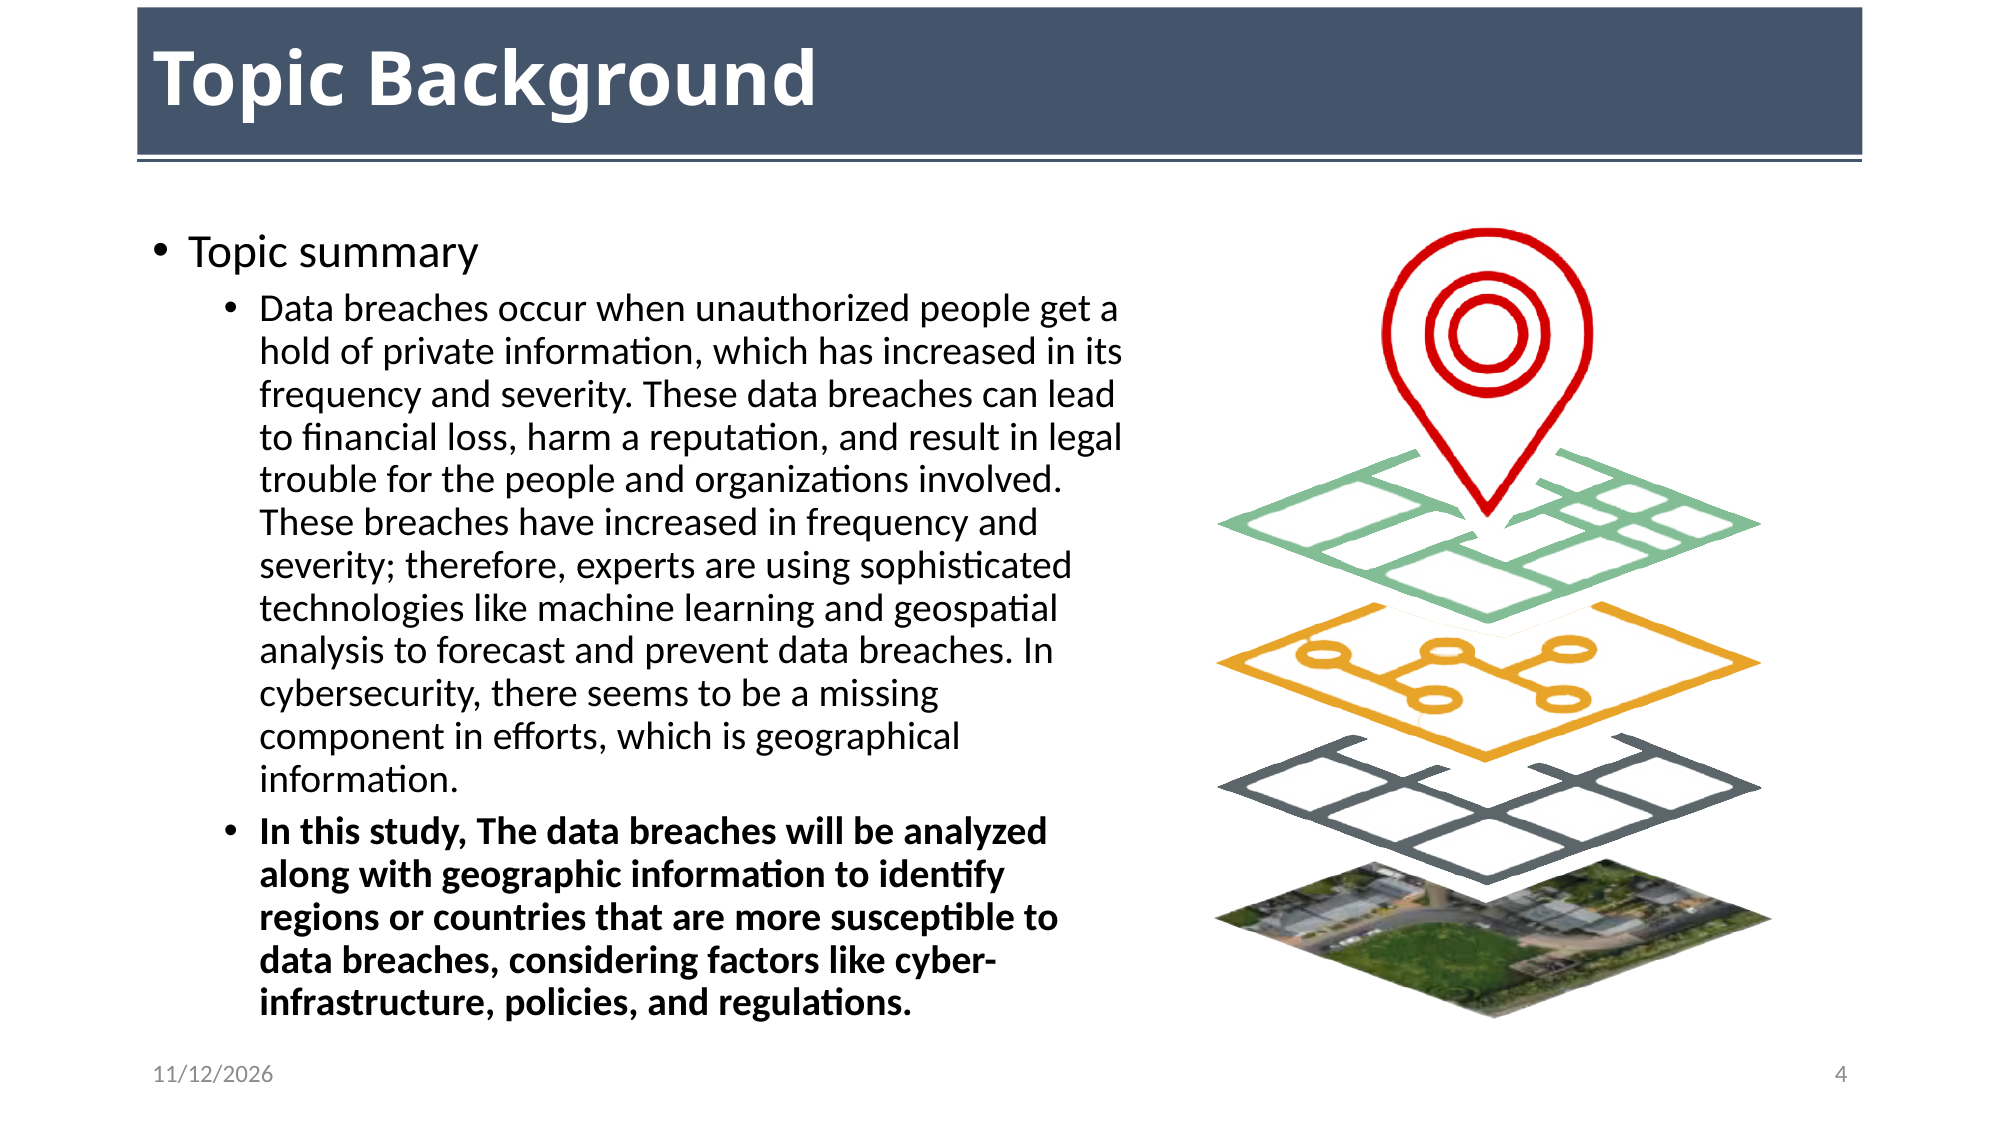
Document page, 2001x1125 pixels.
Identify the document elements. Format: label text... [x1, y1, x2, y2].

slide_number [137, 1042, 588, 1103]
slide_number 4 [1412, 1042, 1863, 1103]
title Topic Background [137, 7, 1863, 155]
picture [1146, 205, 1816, 1043]
list Topic summary Data breaches occur when unauthorized people get a hold of private information, which has increased in its frequency and severity. These data breaches can lead to financial loss, harm a reputation, and result in legal trouble for the people and organizations involved. These breaches have increased in frequency and severity; therefore, experts are using sophisticated technologies like machine learning and geospatial analysis to forecast and prevent data breaches. In cybersecurity, there seems to be a missing component in efforts, which is geographical information. In this study, The data breaches will be analyzed along with geographic information to identify regions or countries that are more susceptible to data breaches, considering factors like cyber-infrastructure, policies, and regulations. [137, 219, 1146, 1043]
